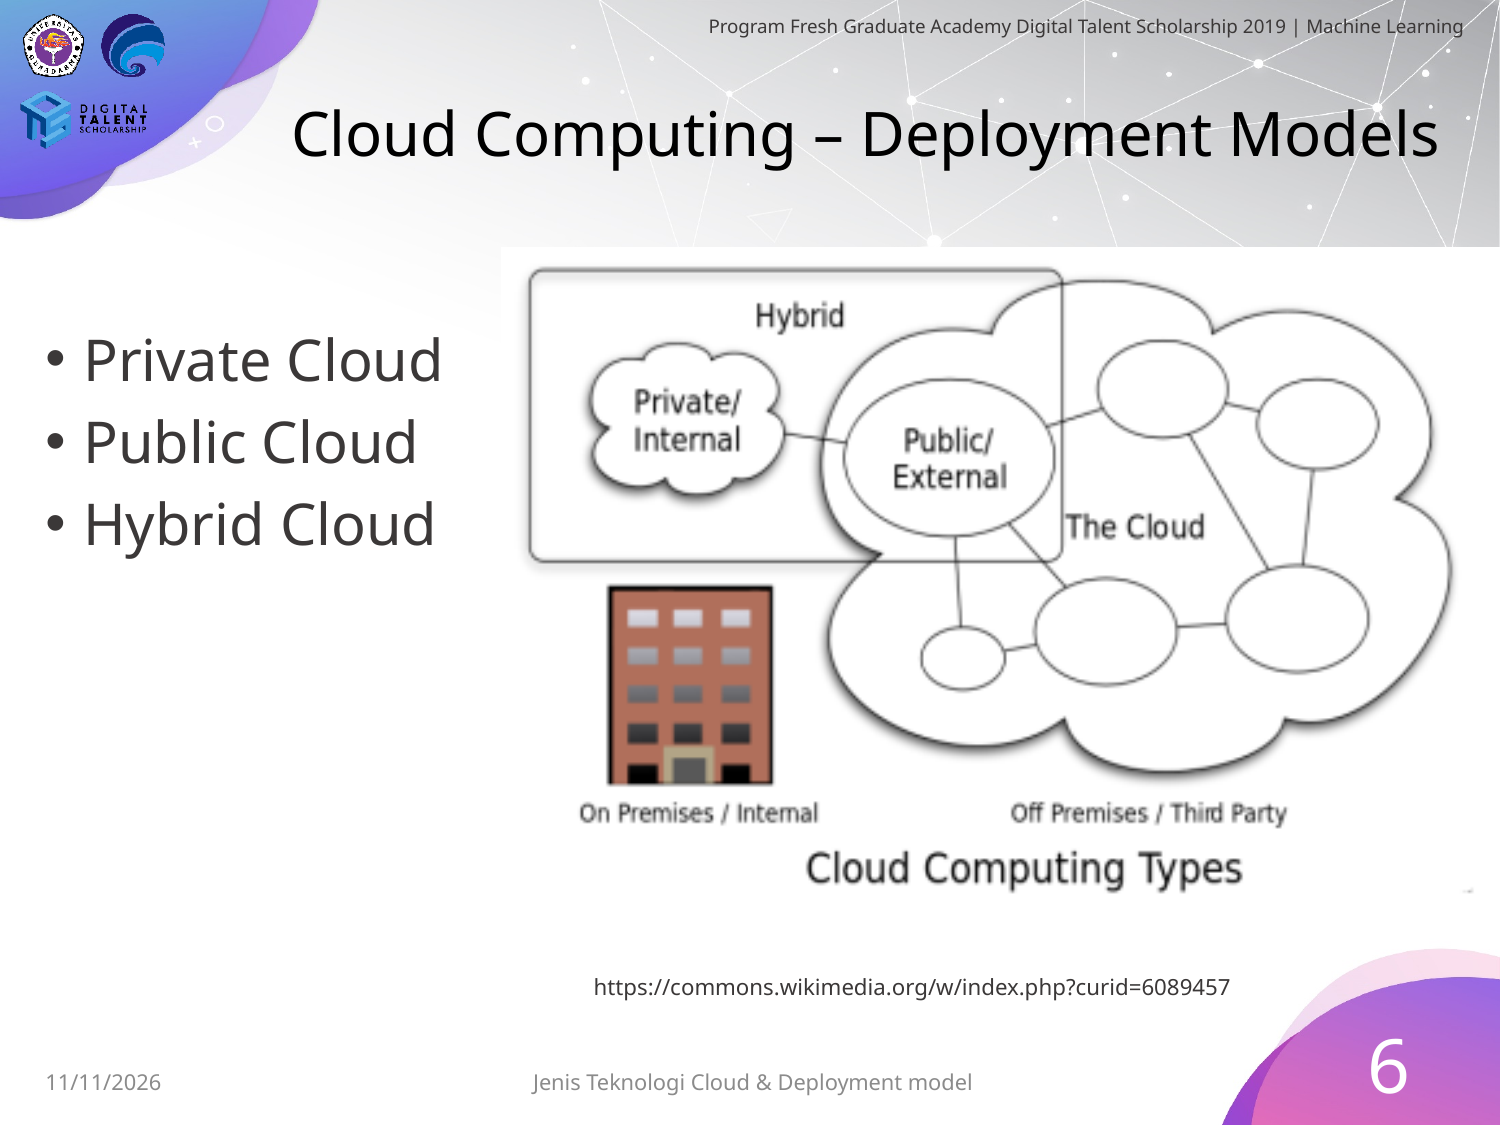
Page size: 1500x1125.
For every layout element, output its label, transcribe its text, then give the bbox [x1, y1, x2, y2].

picture [0, 0, 1500, 1125]
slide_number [30, 1053, 272, 1114]
slide_number 6 [1300, 1025, 1477, 1115]
footer Jenis Teknologi Cloud & Deployment model [386, 1053, 1121, 1114]
title Cloud Computing – Deployment Models [271, 66, 1477, 207]
list Private Cloud Public Cloud Hybrid Cloud https://commons.wikimedia.org/w/index.php?curid=6089457 [30, 315, 1500, 1077]
